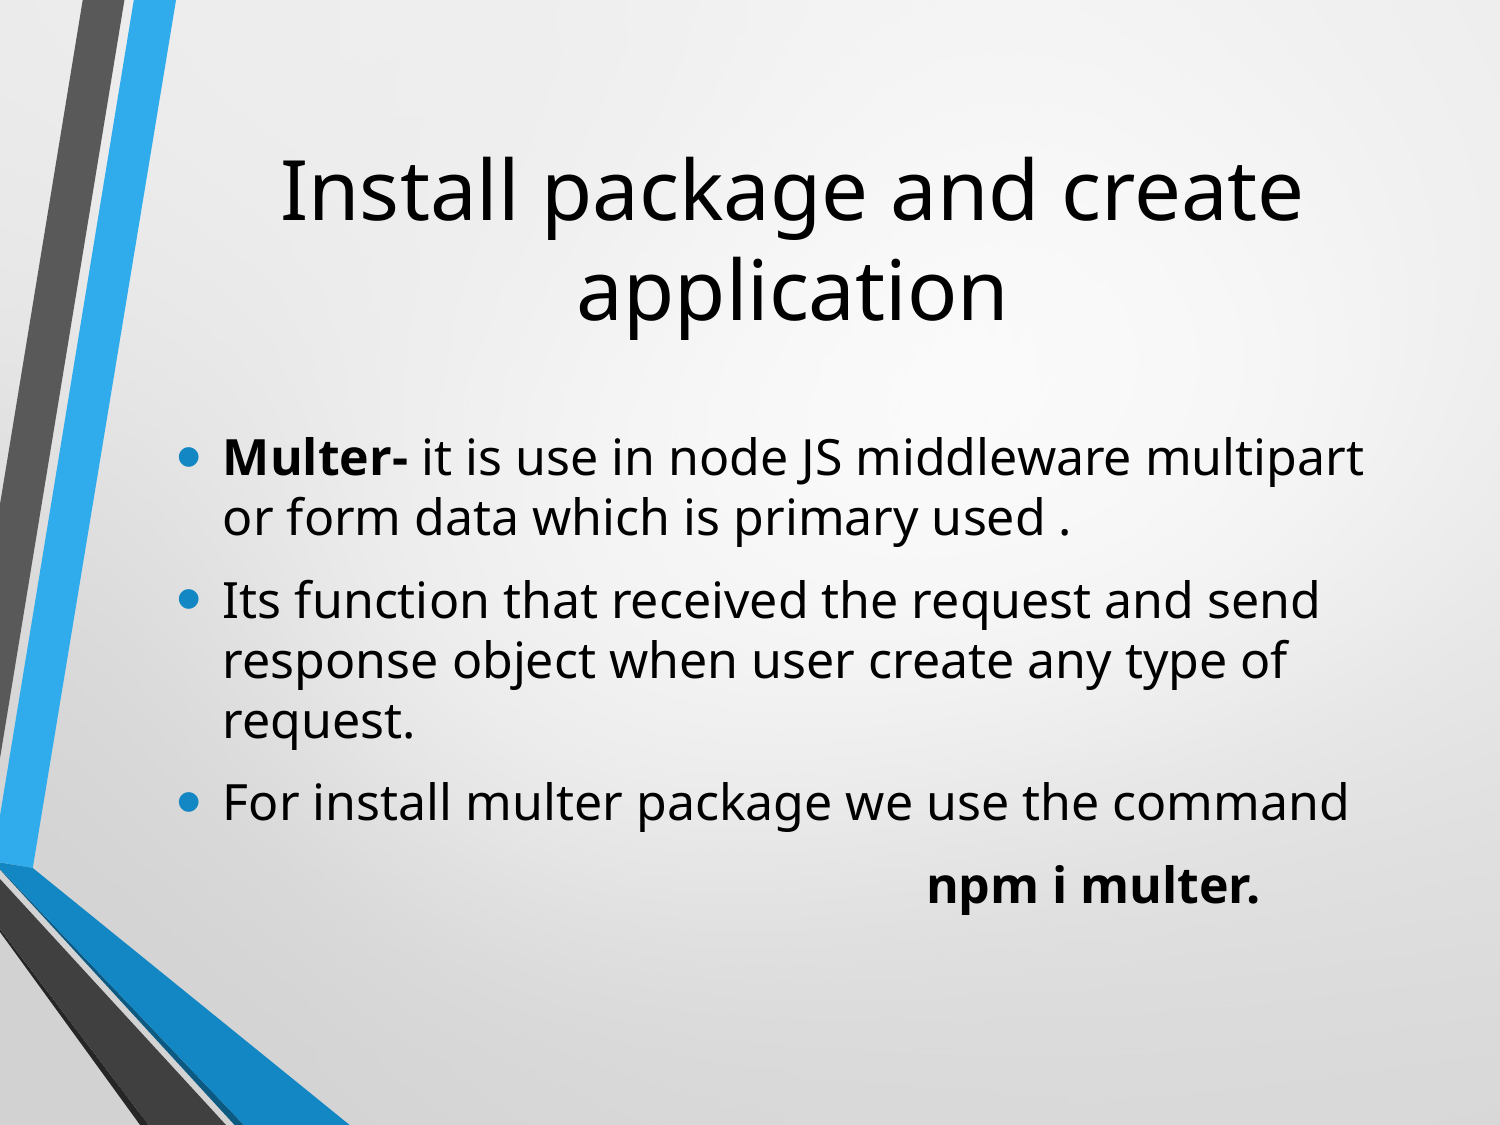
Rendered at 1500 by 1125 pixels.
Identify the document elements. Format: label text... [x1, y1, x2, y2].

list Multer- it is use in node JS middleware multipart or form data which is primary used . Its function that received the request and send response object when user create any type of request. For install multer package we use the command npm i multer. [161, 437, 1425, 985]
title Install package and create application [161, 75, 1425, 400]
